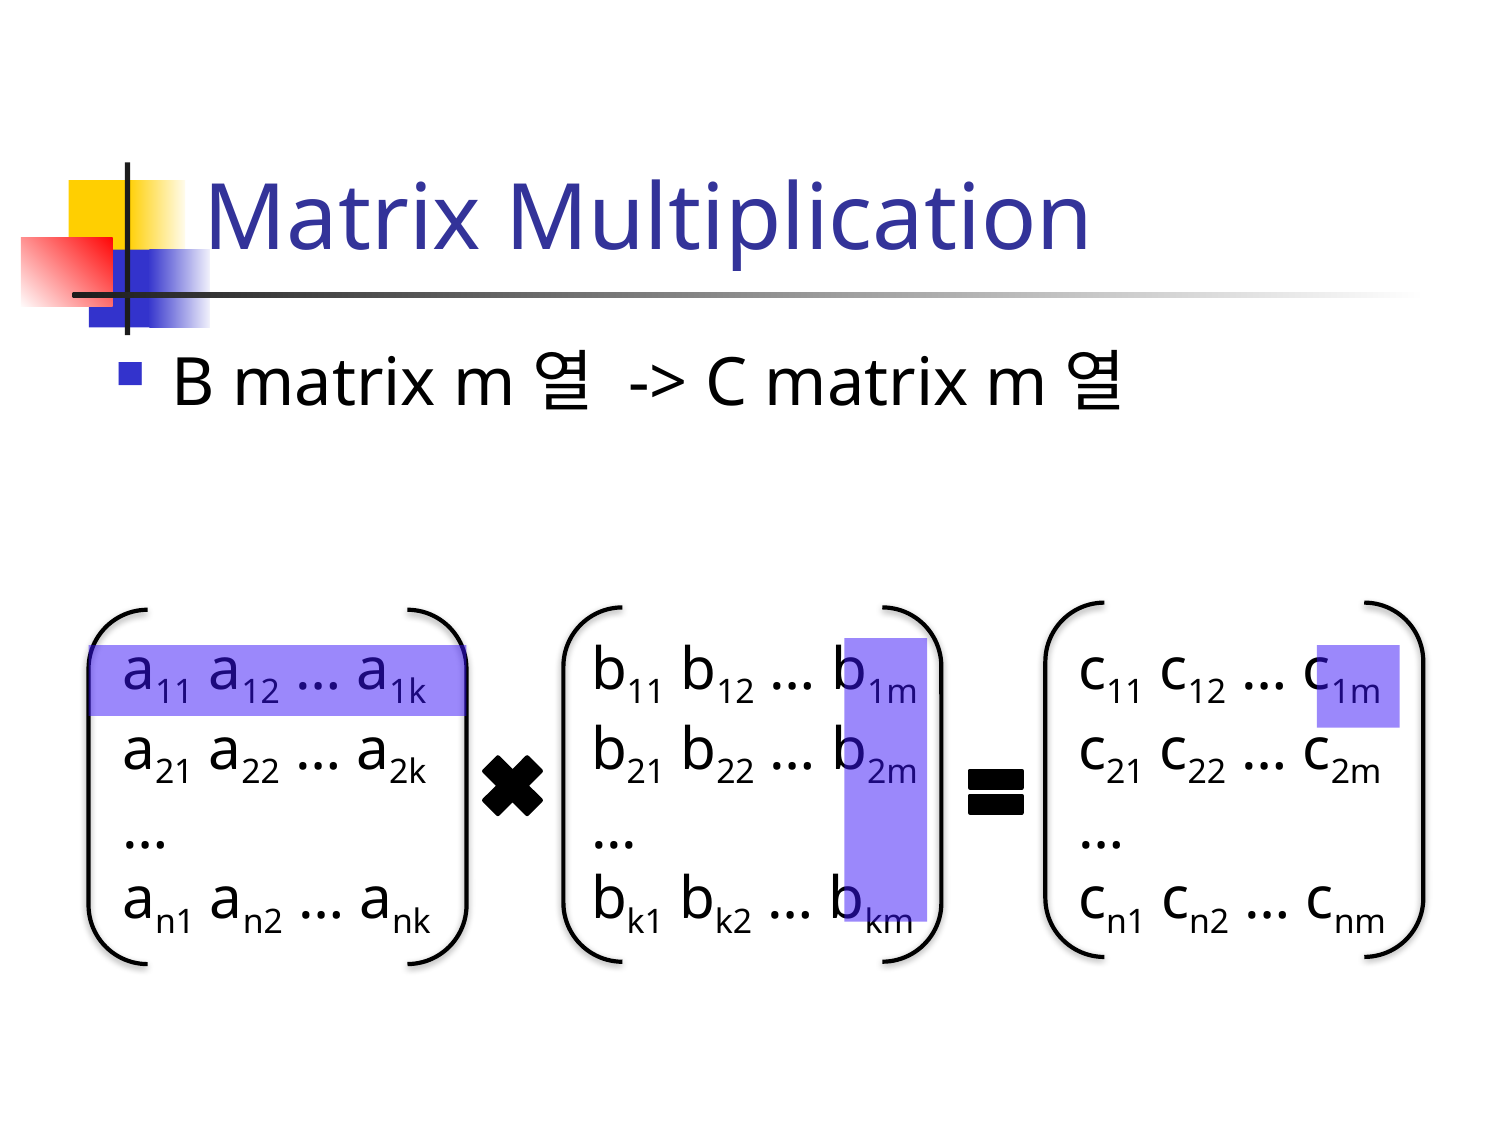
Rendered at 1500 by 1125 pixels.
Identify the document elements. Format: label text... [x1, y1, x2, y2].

text_box [86, 718, 469, 967]
title Matrix Multiplication [188, 34, 1468, 276]
text_box [842, 636, 929, 924]
text_box [968, 769, 1024, 790]
text_box [86, 643, 469, 718]
text_box [968, 794, 1024, 815]
text_box [1043, 600, 1426, 960]
text_box [561, 605, 944, 964]
text_box [1315, 643, 1402, 730]
text_box [92, 607, 463, 643]
text_box [482, 755, 543, 817]
list B matrix m열 -> C matrix m열 [100, 330, 1376, 1007]
